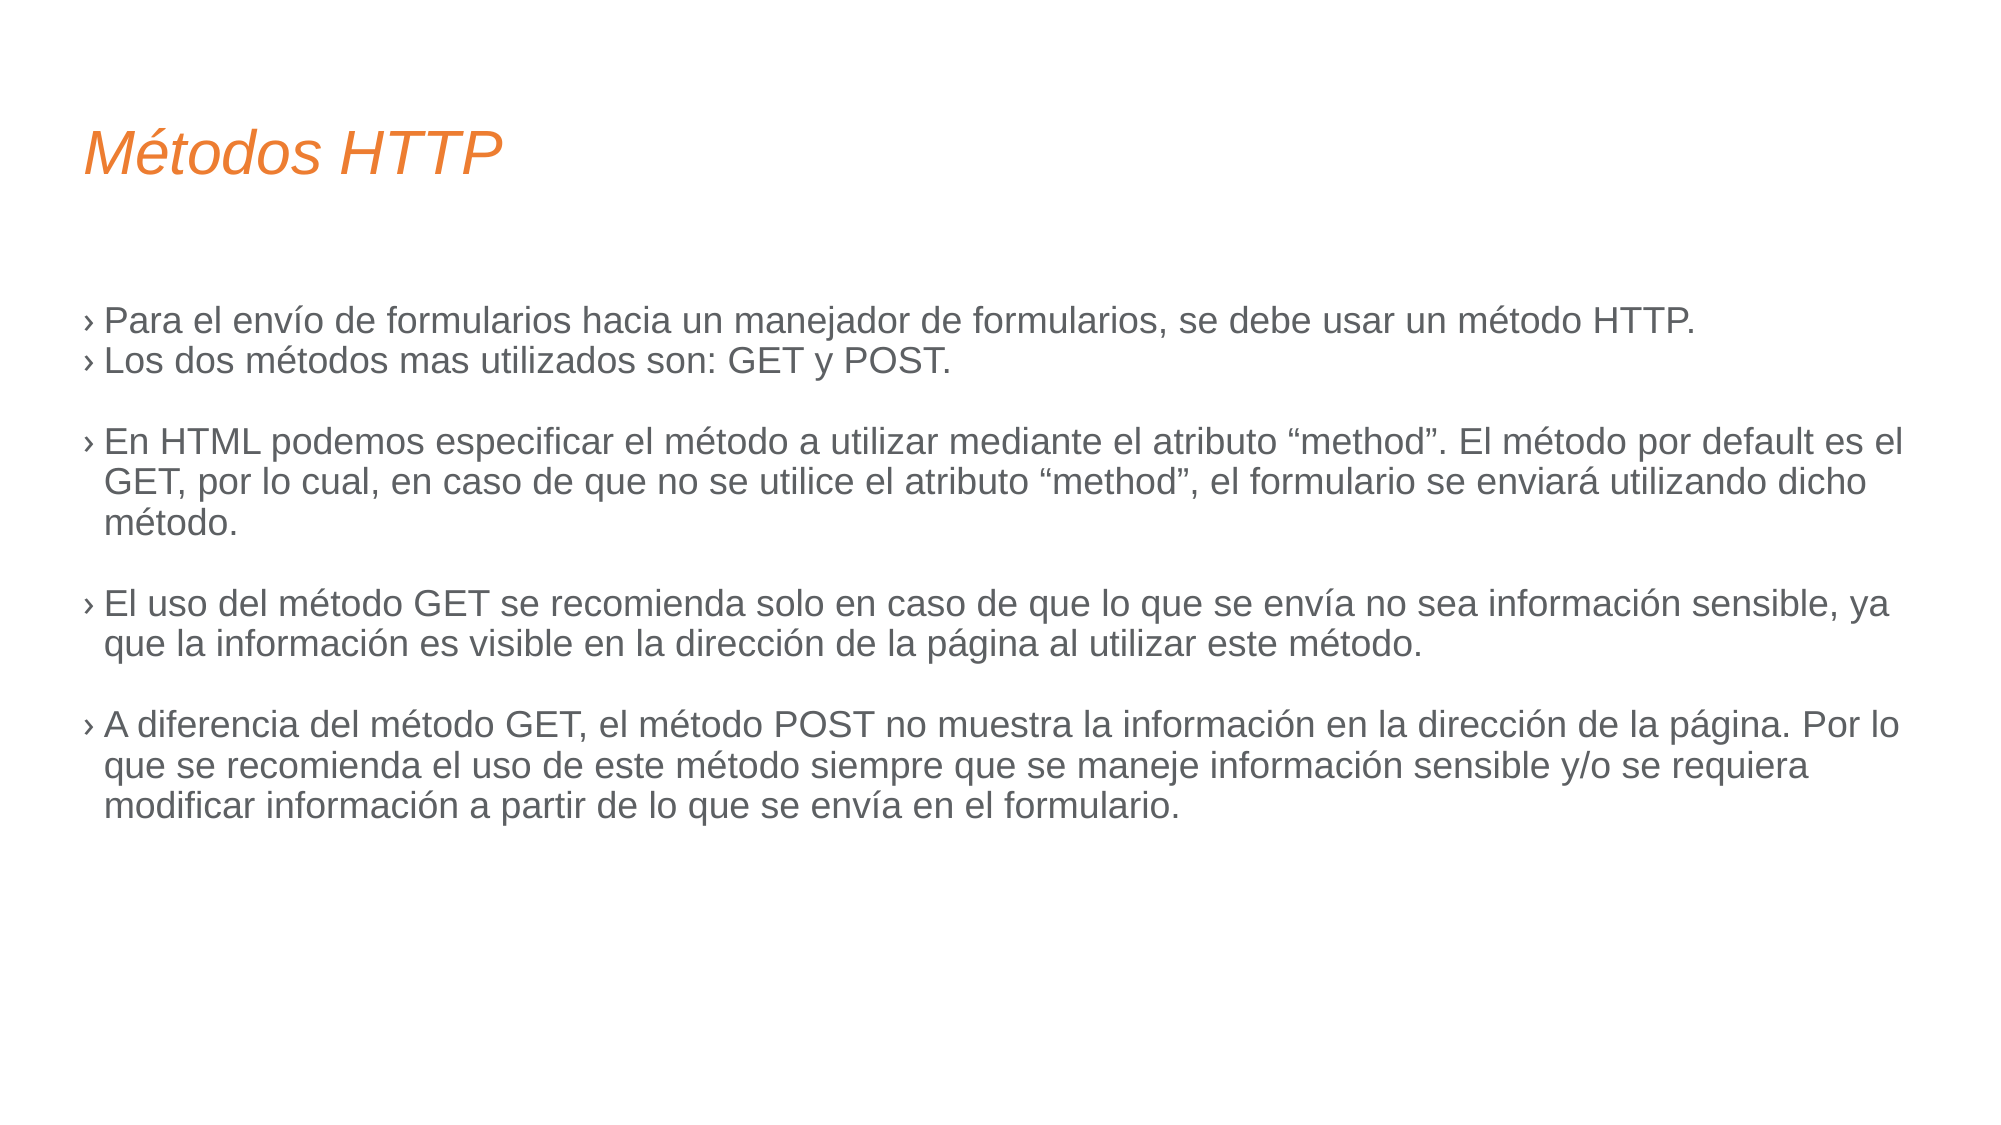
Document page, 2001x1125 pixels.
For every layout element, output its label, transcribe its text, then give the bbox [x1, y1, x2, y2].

title Métodos HTTP [68, 97, 1932, 223]
list Para el envío de formularios hacia un manejador de formularios, se debe usar un método HTTP. Los dos métodos mas utilizados son: GET y POST. En HTML podemos especificar el método a utilizar mediante el atributo “method”. El método por default es el GET, por lo cual, en caso de que no se utilice el atributo “method”, el formulario se enviará utilizando dicho método. El uso del método GET se recomienda solo en caso de que lo que se envía no sea información sensible, ya que la información es visible en la dirección de la página al utilizar este método. A diferencia del método GET, el método POST no muestra la información en la dirección de la página. Por lo que se recomienda el uso de este método siempre que se maneje información sensible y/o se requiera modificar información a partir de lo que se envía en el formulario. [68, 285, 1932, 1000]
